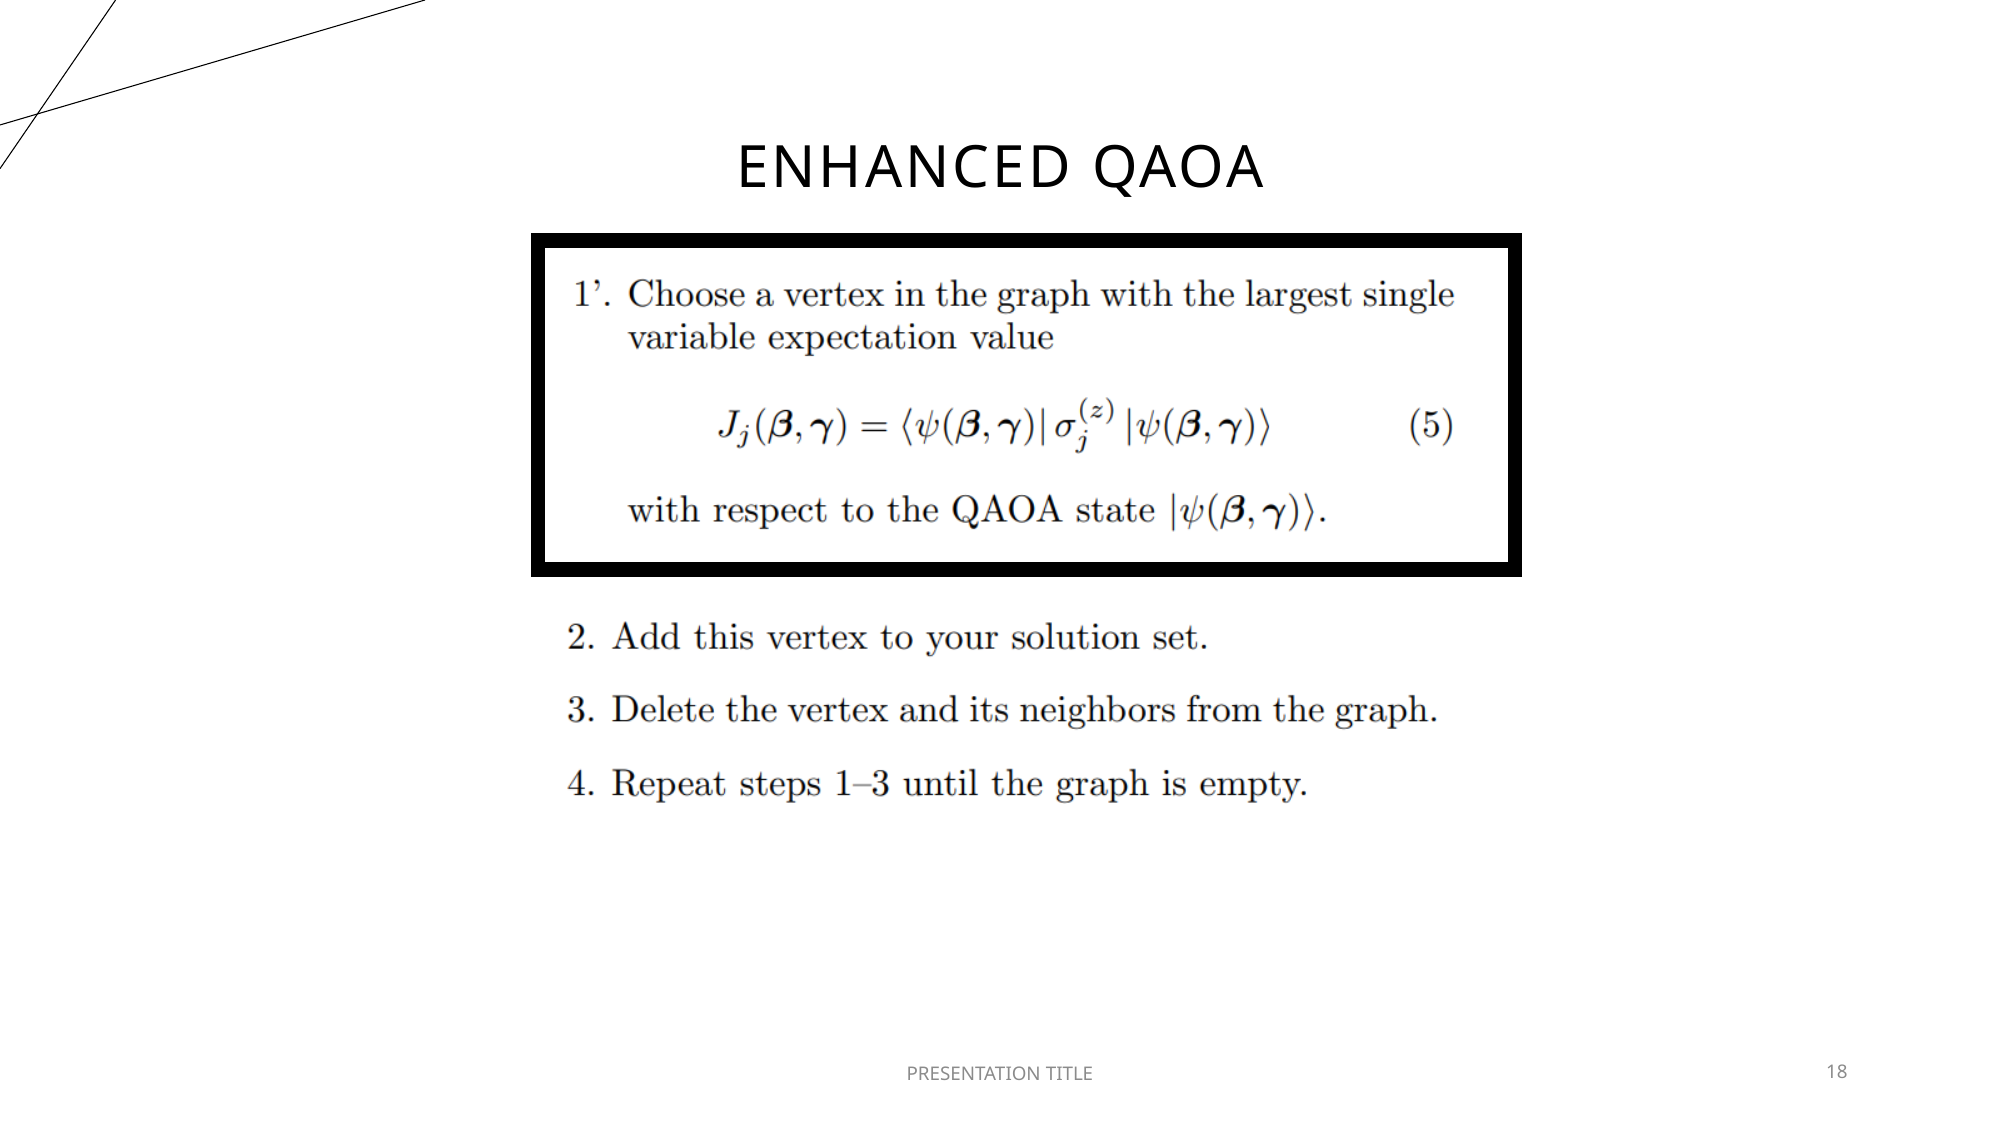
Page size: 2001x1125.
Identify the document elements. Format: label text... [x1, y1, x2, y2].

slide_number 18 [1412, 1042, 1863, 1103]
picture [515, 590, 1485, 829]
picture [545, 247, 1508, 563]
title Enhanced QAOA [137, 59, 1863, 278]
footer PRESENTATION TITLE [662, 1042, 1338, 1103]
